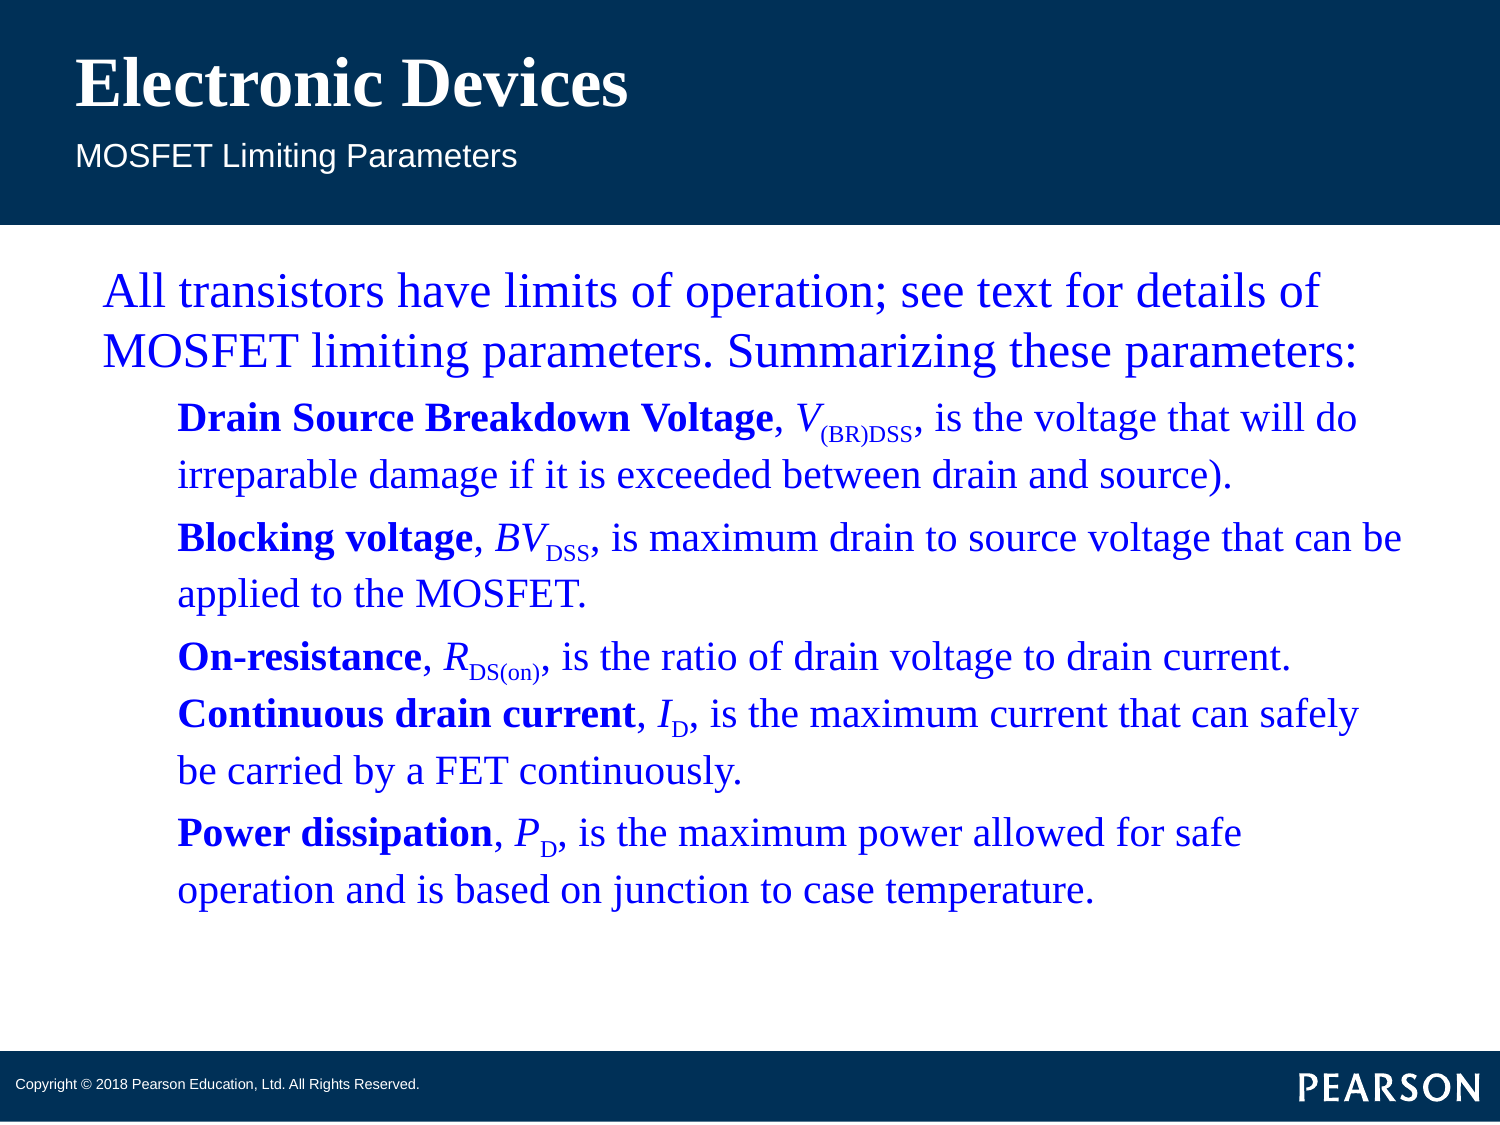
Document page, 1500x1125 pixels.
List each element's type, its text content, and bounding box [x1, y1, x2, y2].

title Electronic Devices [75, 35, 1425, 133]
text_box All transistors have limits of operation; see text for details of MOSFET limiting parameters. Summarizing these parameters: Drain Source Breakdown Voltage, V(BR)DSS, is the voltage that will do irreparable damage if it is exceeded between drain and source). Blocking voltage, BVDSS, is maximum drain to source voltage that can be applied to the MOSFET. On-resistance, RDS(on), is the ratio of drain voltage to drain current. Continuous drain current, ID, is the maximum current that can safely be carried by a FET continuously. Power dissipation, PD, is the maximum power allowed for safe operation and is based on junction to case temperature. [87, 249, 1424, 920]
list MOSFET Limiting Parameters [75, 133, 1425, 200]
